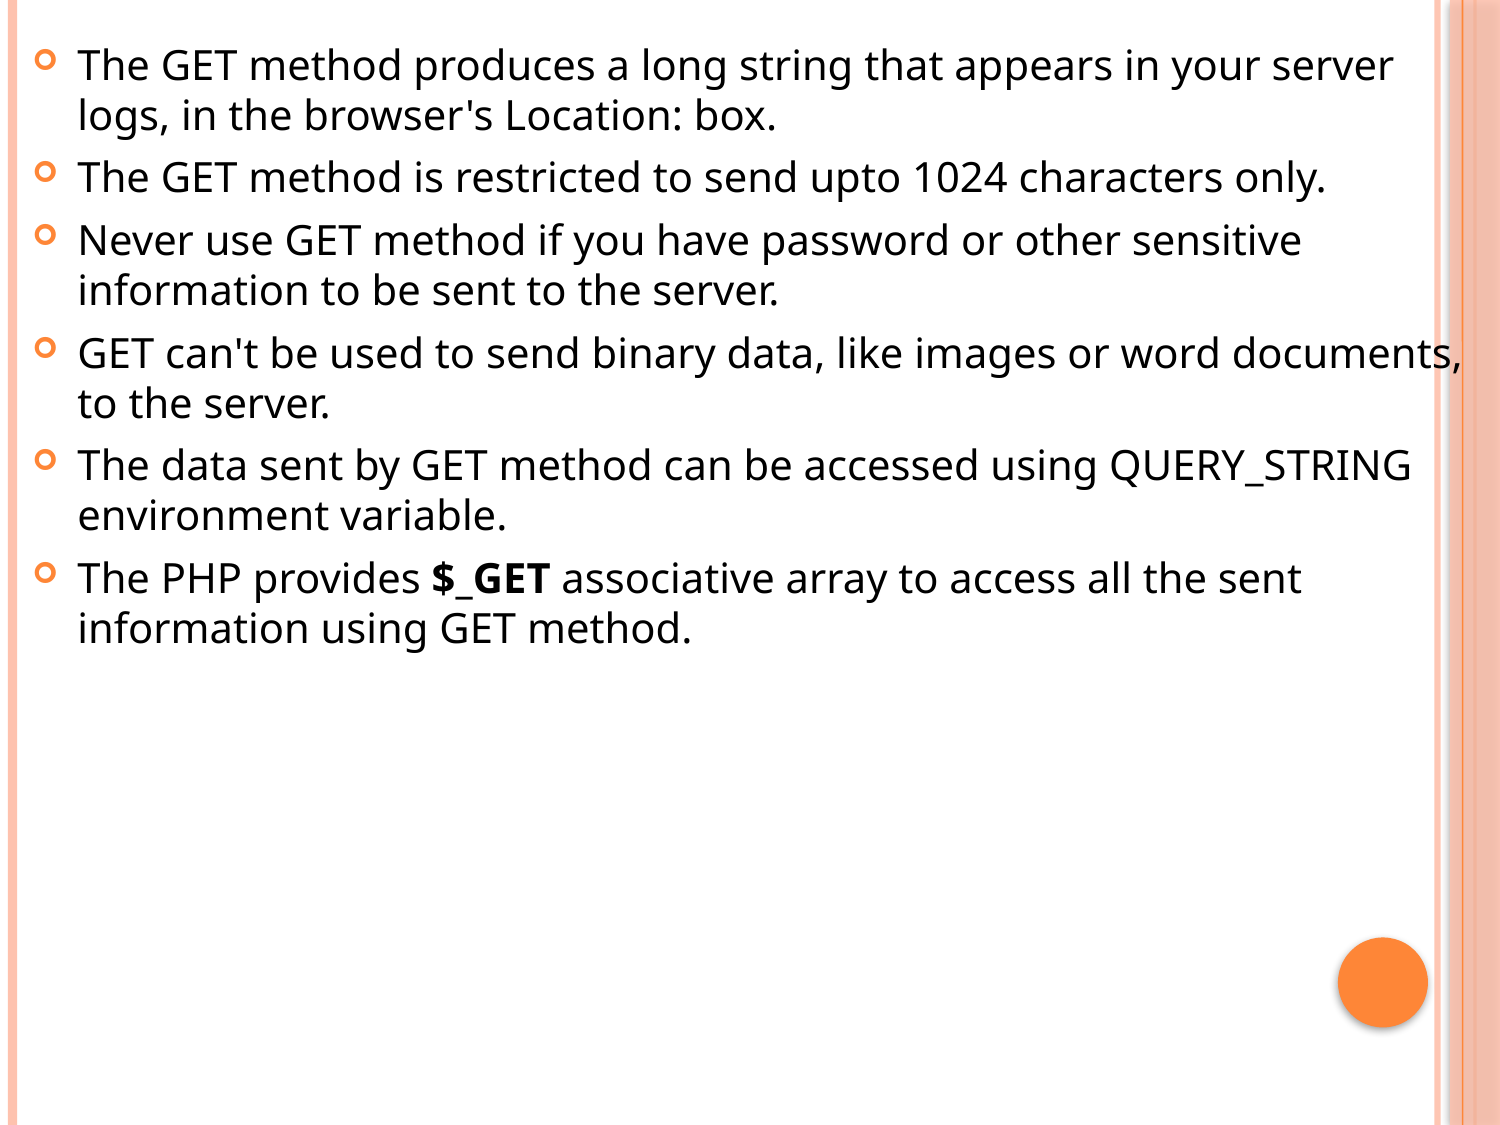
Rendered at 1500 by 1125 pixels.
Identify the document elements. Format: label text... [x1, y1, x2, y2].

list The GET method produces a long string that appears in your server logs, in the browser's Location: box. The GET method is restricted to send upto 1024 characters only. Never use GET method if you have password or other sensitive information to be sent to the server. GET can't be used to send binary data, like images or word documents, to the server. The data sent by GET method can be accessed using QUERY_STRING environment variable. The PHP provides $_GET associative array to access all the sent information using GET method. [17, 30, 1483, 1106]
